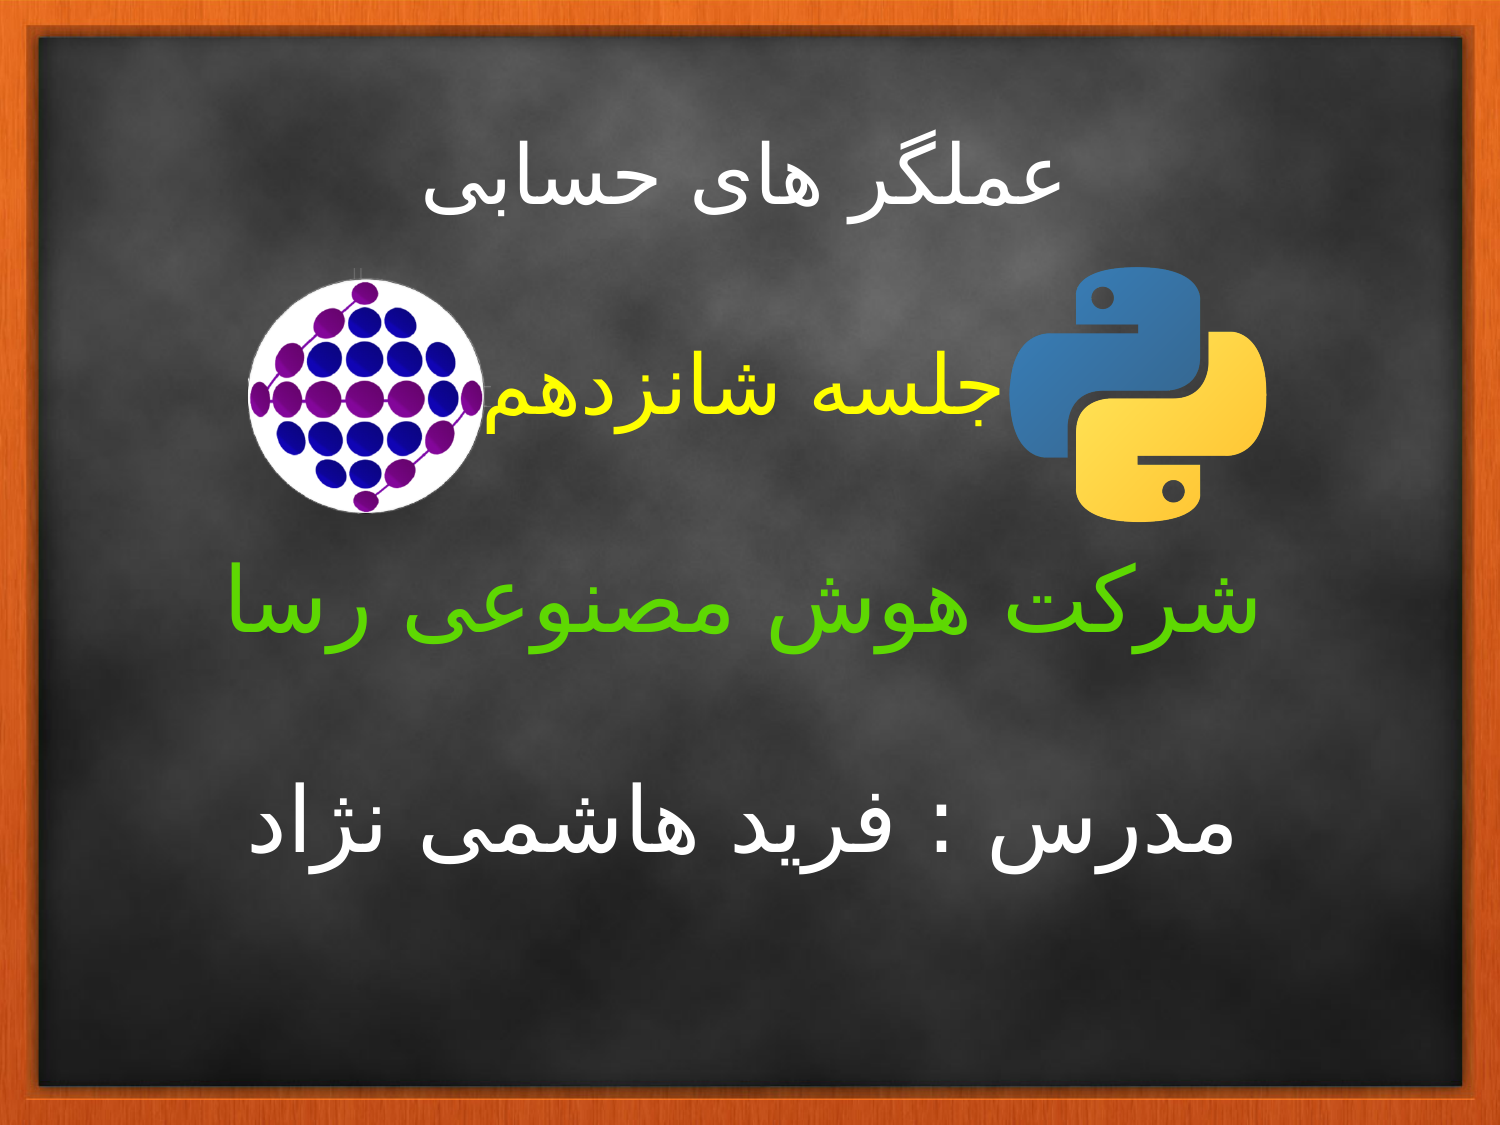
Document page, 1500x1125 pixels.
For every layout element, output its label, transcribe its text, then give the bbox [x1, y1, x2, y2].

picture [0, 0, 1500, 1125]
text_box عملگر های حسابی جلسه شانزدهم شرکت هوش مصنوعی رسا مدرس : فرید هاشمی نژاد [76, 113, 1412, 879]
